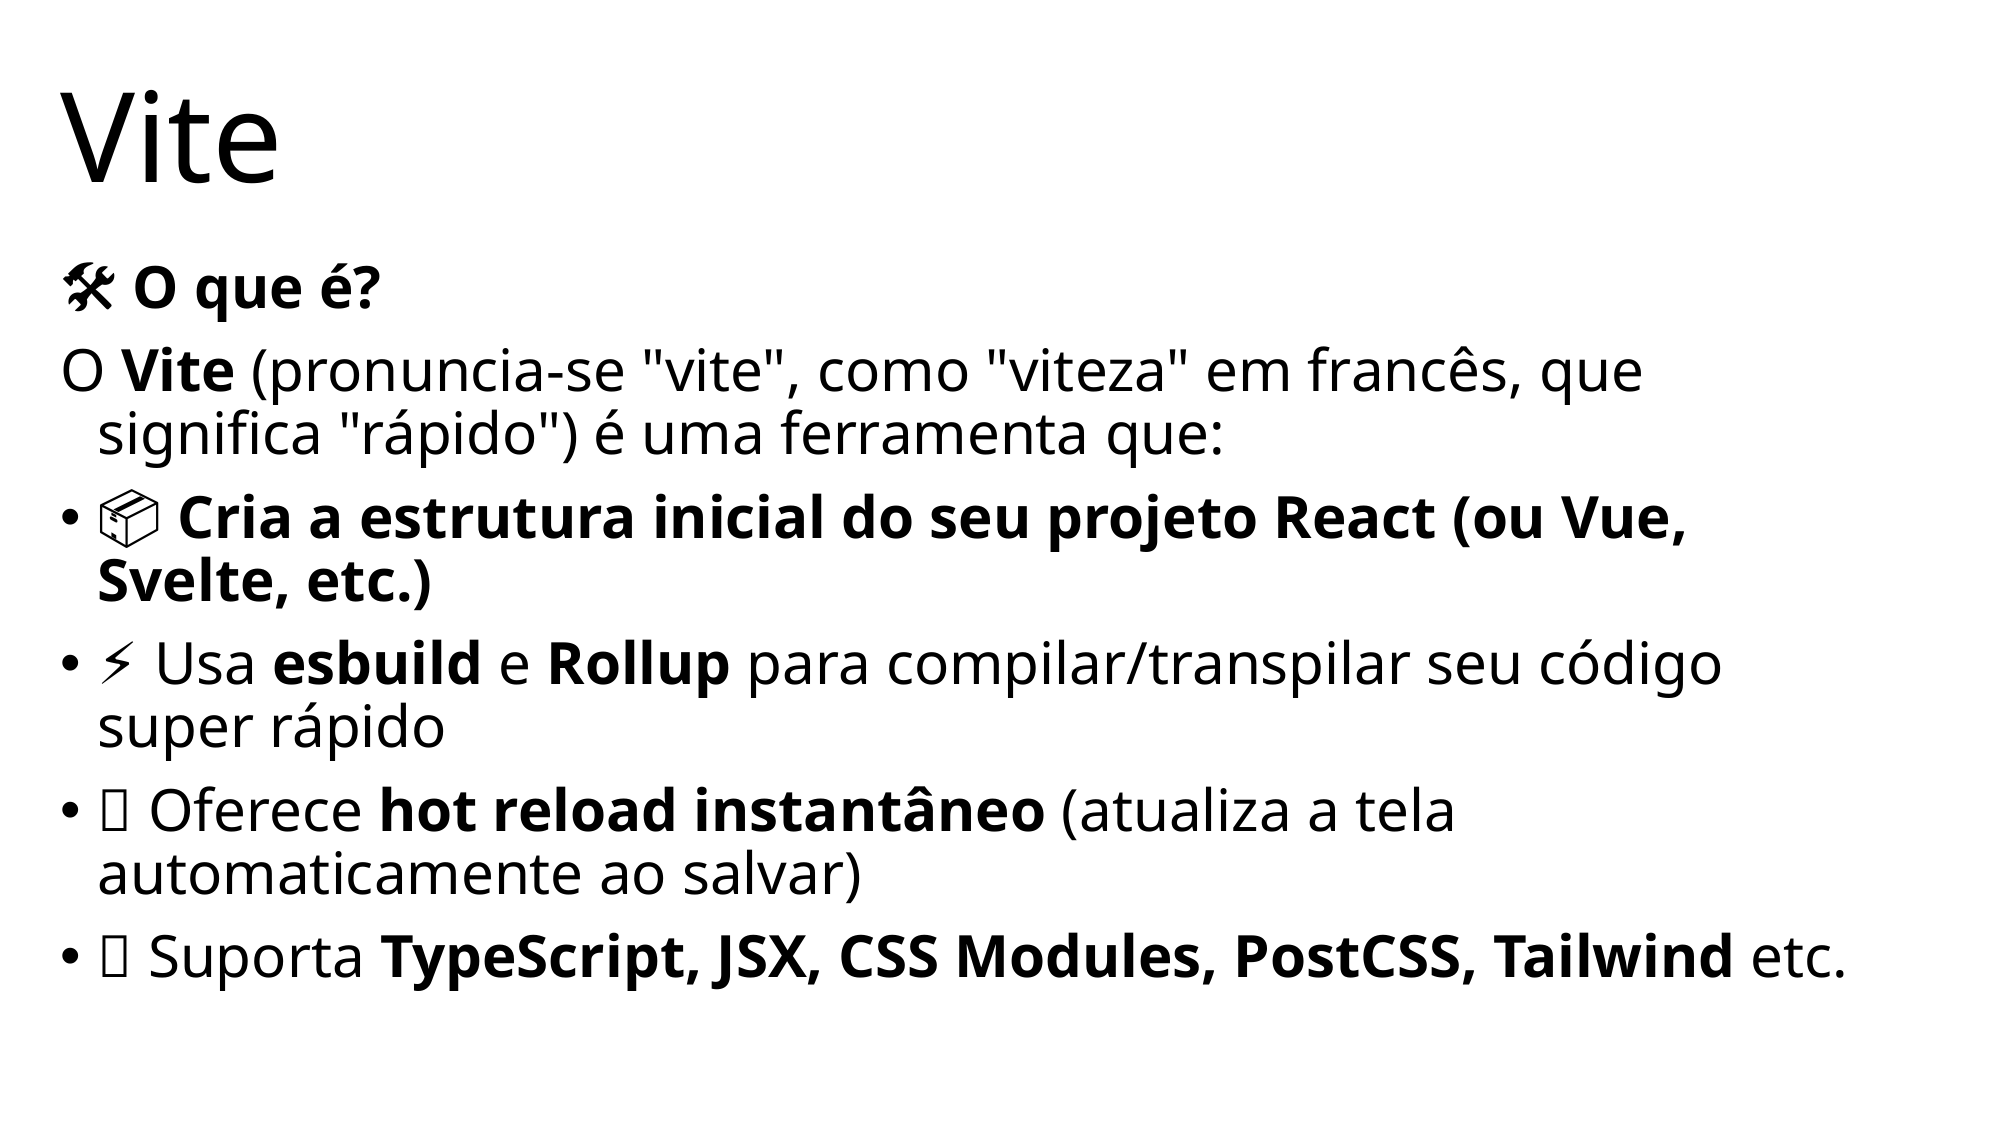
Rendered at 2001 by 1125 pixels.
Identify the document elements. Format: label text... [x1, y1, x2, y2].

title Vite [45, 33, 1771, 250]
list 🛠️ O que é? O Vite (pronuncia-se "vite", como "viteza" em francês, que significa "rápido") é uma ferramenta que: 📦 Cria a estrutura inicial do seu projeto React (ou Vue, Svelte, etc.) ⚡ Usa esbuild e Rollup para compilar/transpilar seu código super rápido 🔄 Oferece hot reload instantâneo (atualiza a tela automaticamente ao salvar) 🧪 Suporta TypeScript, JSX, CSS Modules, PostCSS, Tailwind etc. [45, 250, 1893, 1066]
